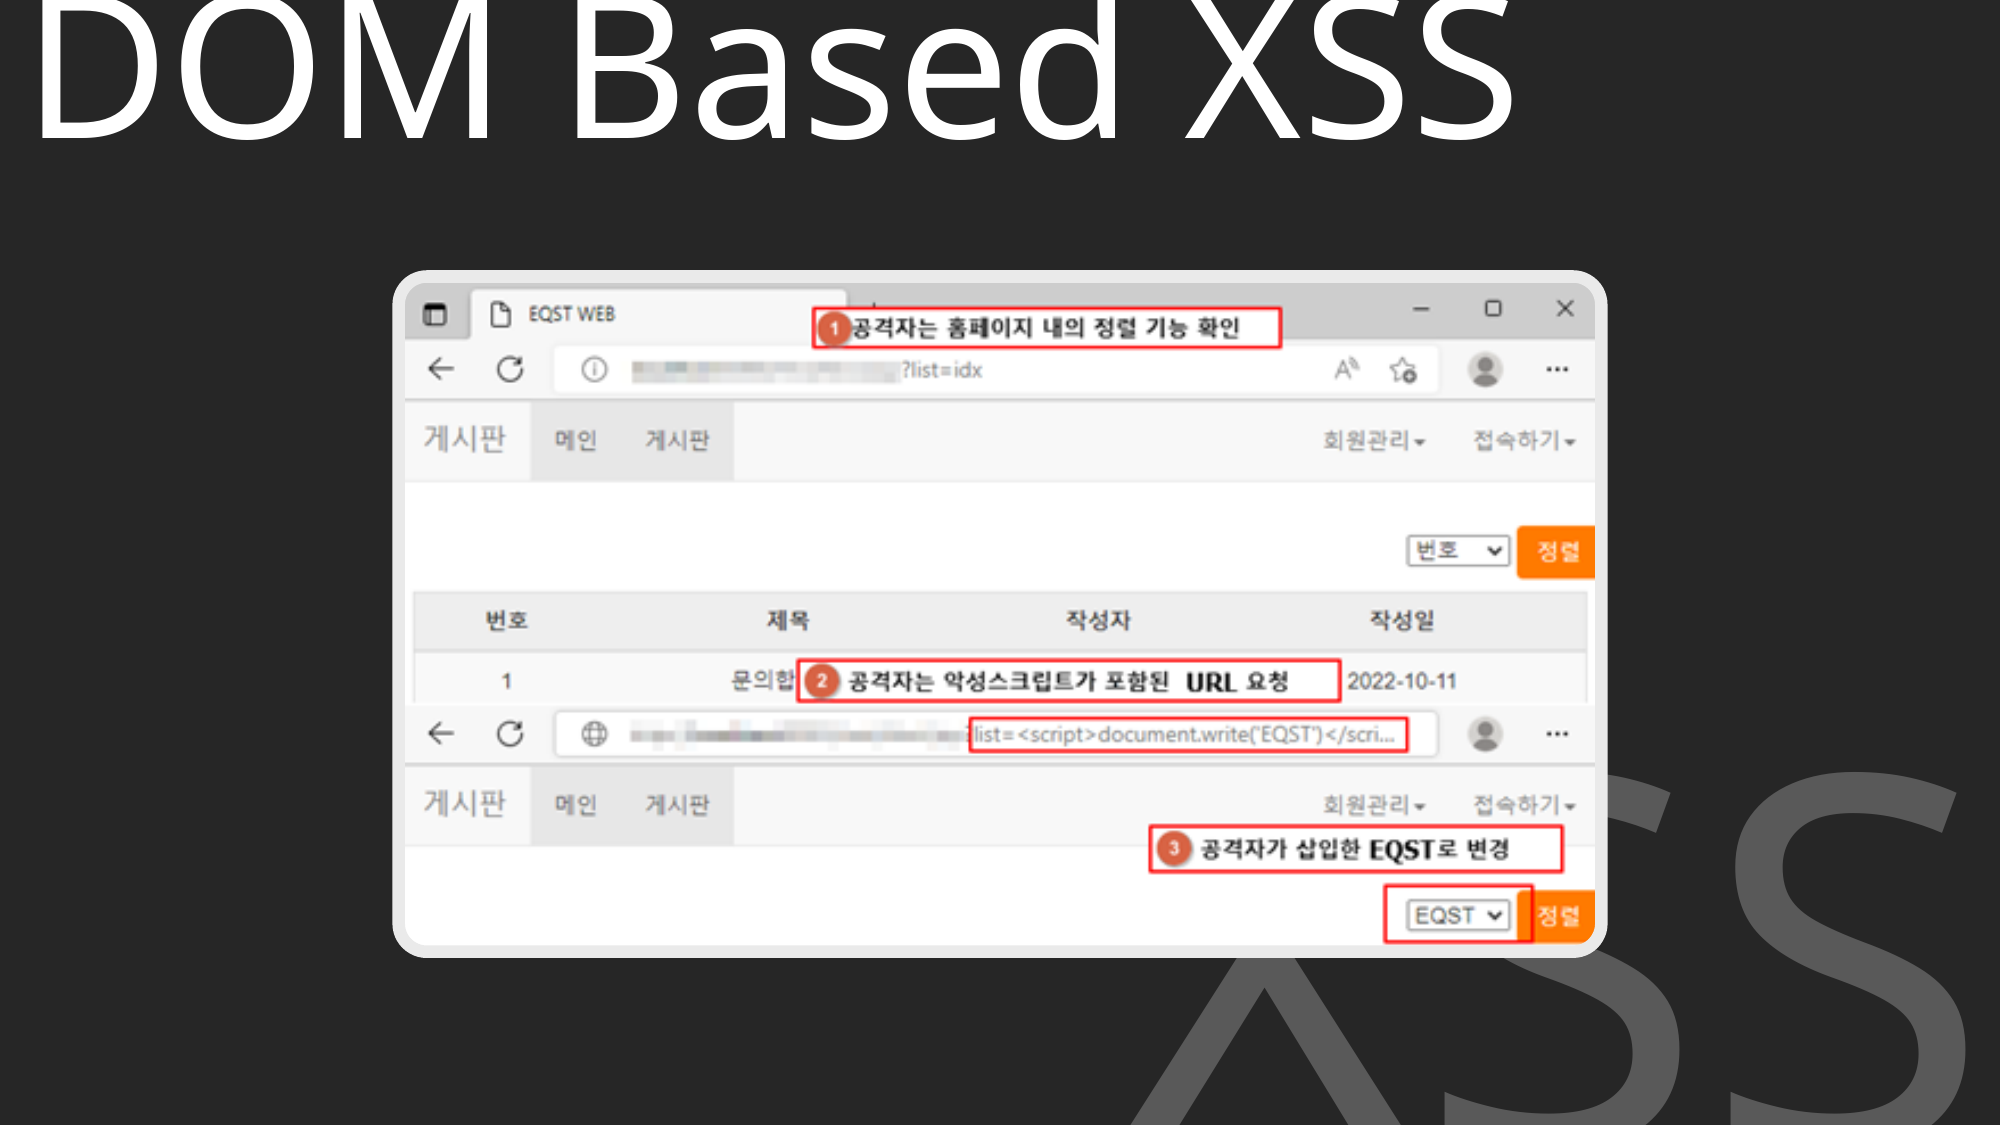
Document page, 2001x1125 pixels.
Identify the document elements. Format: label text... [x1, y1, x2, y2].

text_box XSS [802, 1097, 2000, 1125]
text_box DOM Based XSS [8, 16, 1541, 190]
picture [398, 275, 1602, 953]
